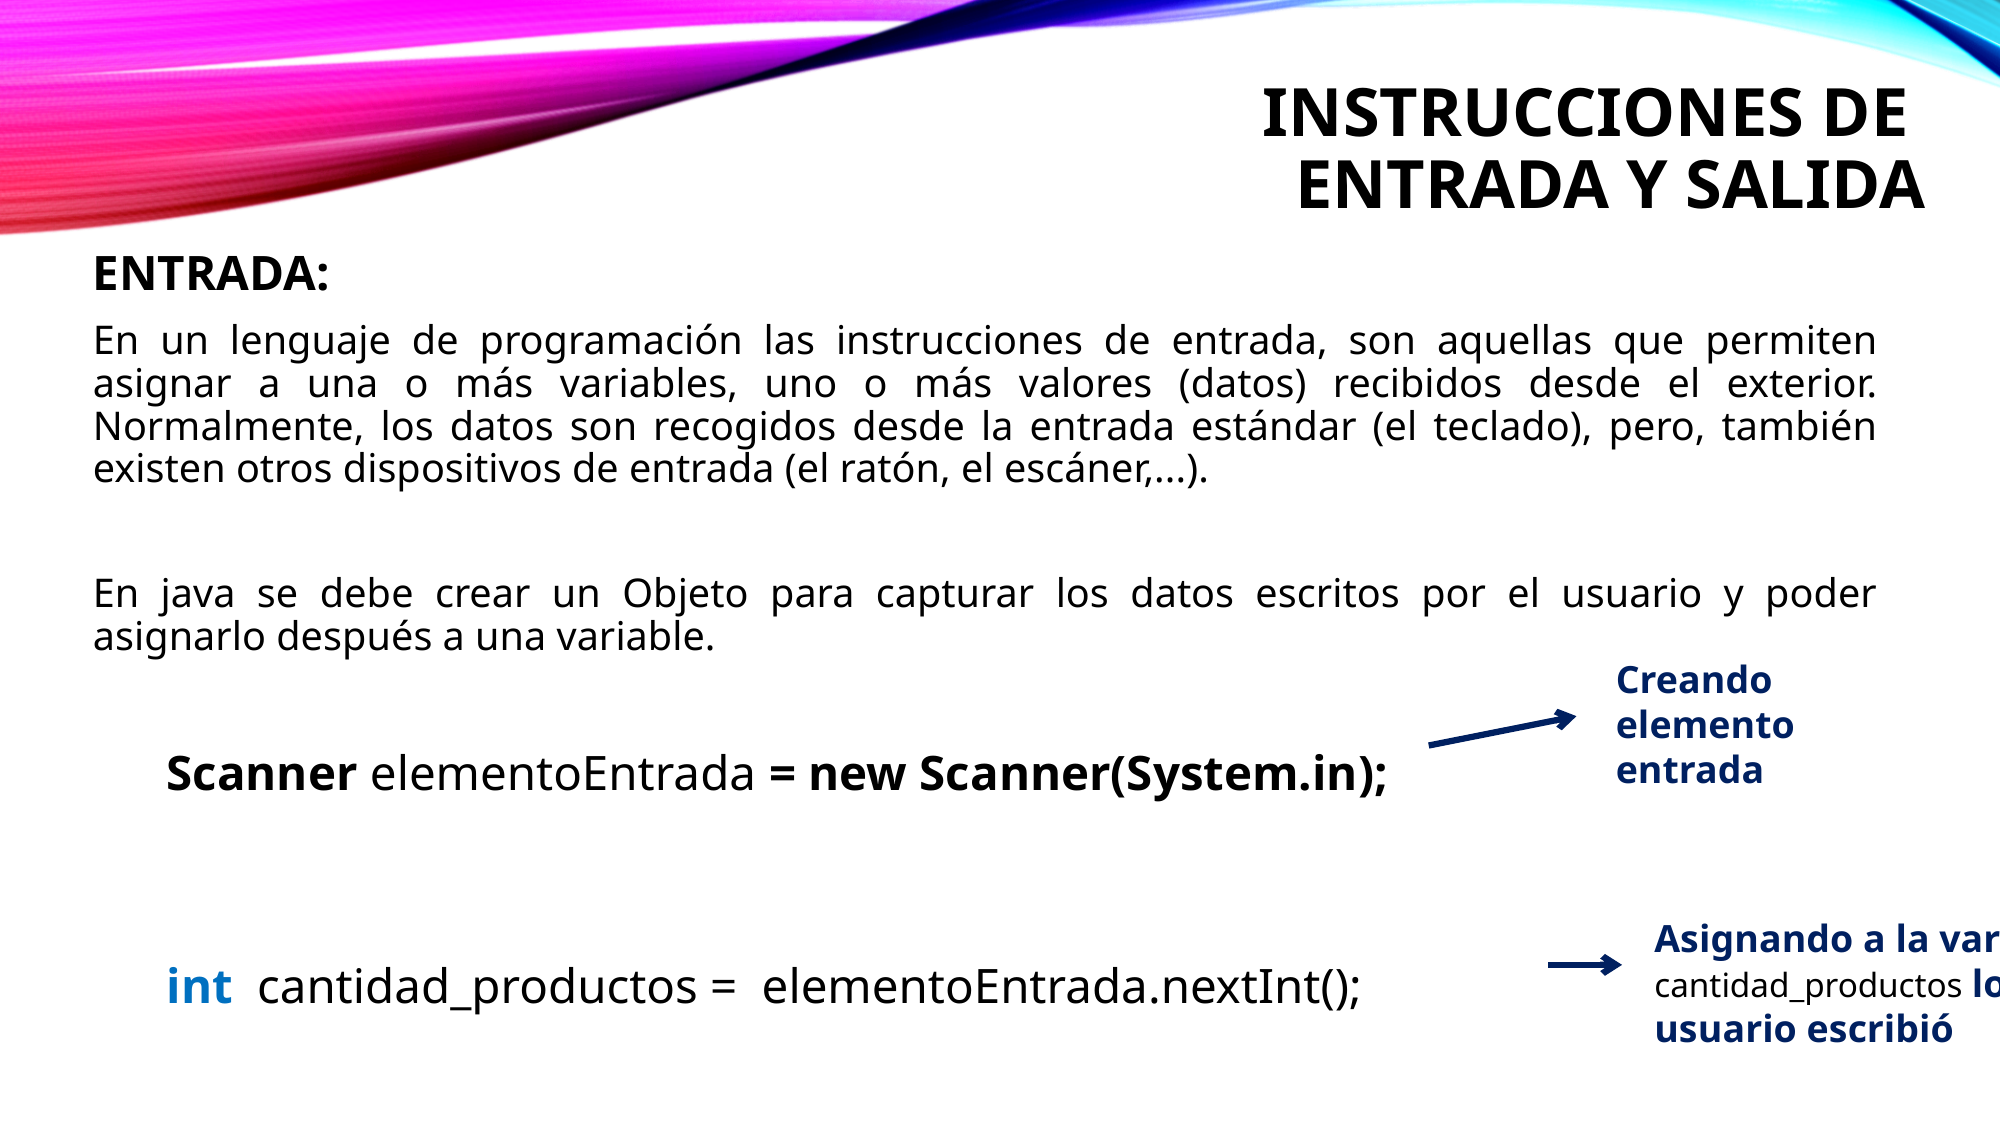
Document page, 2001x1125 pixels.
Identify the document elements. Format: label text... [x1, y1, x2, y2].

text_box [1428, 715, 1577, 746]
picture [1890, 0, 2000, 75]
picture [0, 0, 2000, 237]
text_box ENTRADA: En un lenguaje de programación las instrucciones de entrada, son aquellas que permiten asignar a una o más variables, uno o más valores (datos) recibidos desde el exterior. Normalmente, los datos son recogidos desde la entrada estándar (el teclado), pero, también existen otros dispositivos de entrada (el ratón, el escáner,...). En java se debe crear un Objeto para capturar los datos escritos por el usuario y poder asignarlo después a una variable. Scanner elementoEntrada = new Scanner(System.in); int cantidad_productos = elementoEntrada.nextInt(); [77, 241, 1896, 1024]
title Instrucciones de entrada y salida [714, 44, 1942, 257]
text_box Asignando a la variable cantidad_productos lo que el usuario escribió [1639, 907, 2000, 1057]
picture [1910, 0, 2000, 45]
text_box Creando elemento entrada [1601, 648, 1955, 799]
